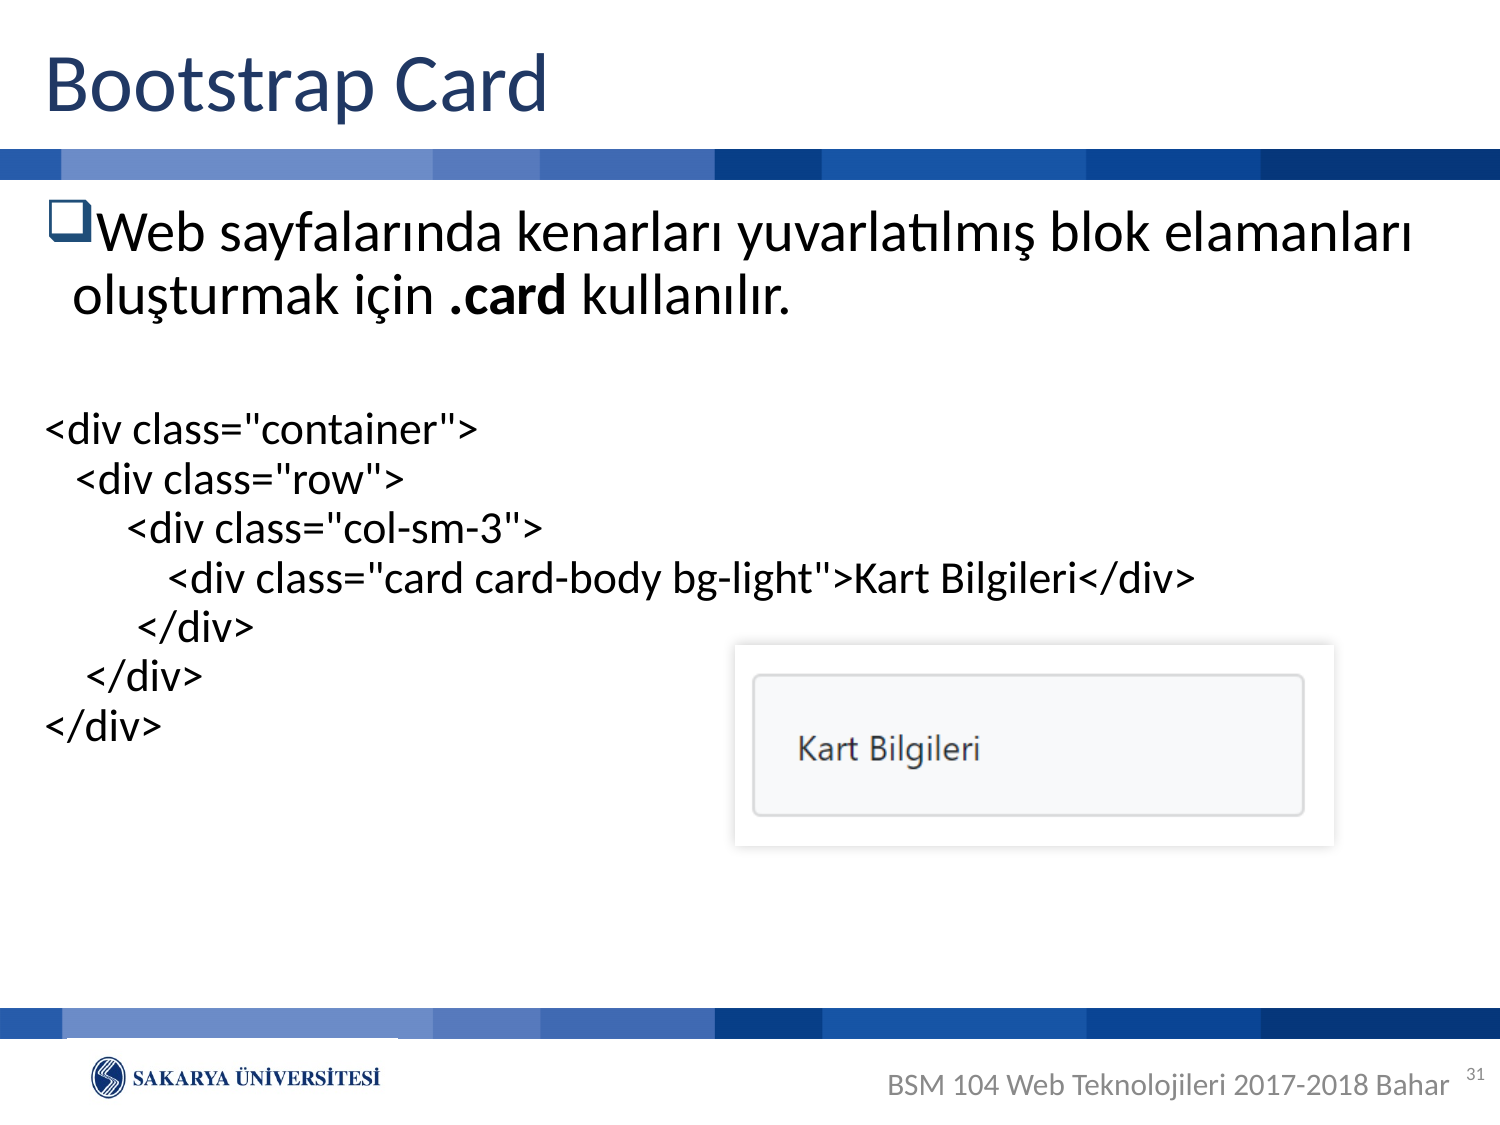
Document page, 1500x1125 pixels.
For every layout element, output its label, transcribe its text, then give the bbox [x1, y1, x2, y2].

title Bootstrap Card [29, 19, 1471, 149]
list Web sayfalarında kenarları yuvarlatılmış blok elamanları oluşturmak için .card kullanılır. <div class="container"> <div class="row"> <div class="col-sm-3"> <div class="card card-body bg-light">Kart Bilgileri</div> </div> </div> </div> [29, 193, 1471, 990]
picture [0, 149, 1500, 180]
picture [735, 645, 1334, 846]
slide_number 31 [1162, 1042, 1500, 1103]
picture [0, 1008, 1500, 1115]
